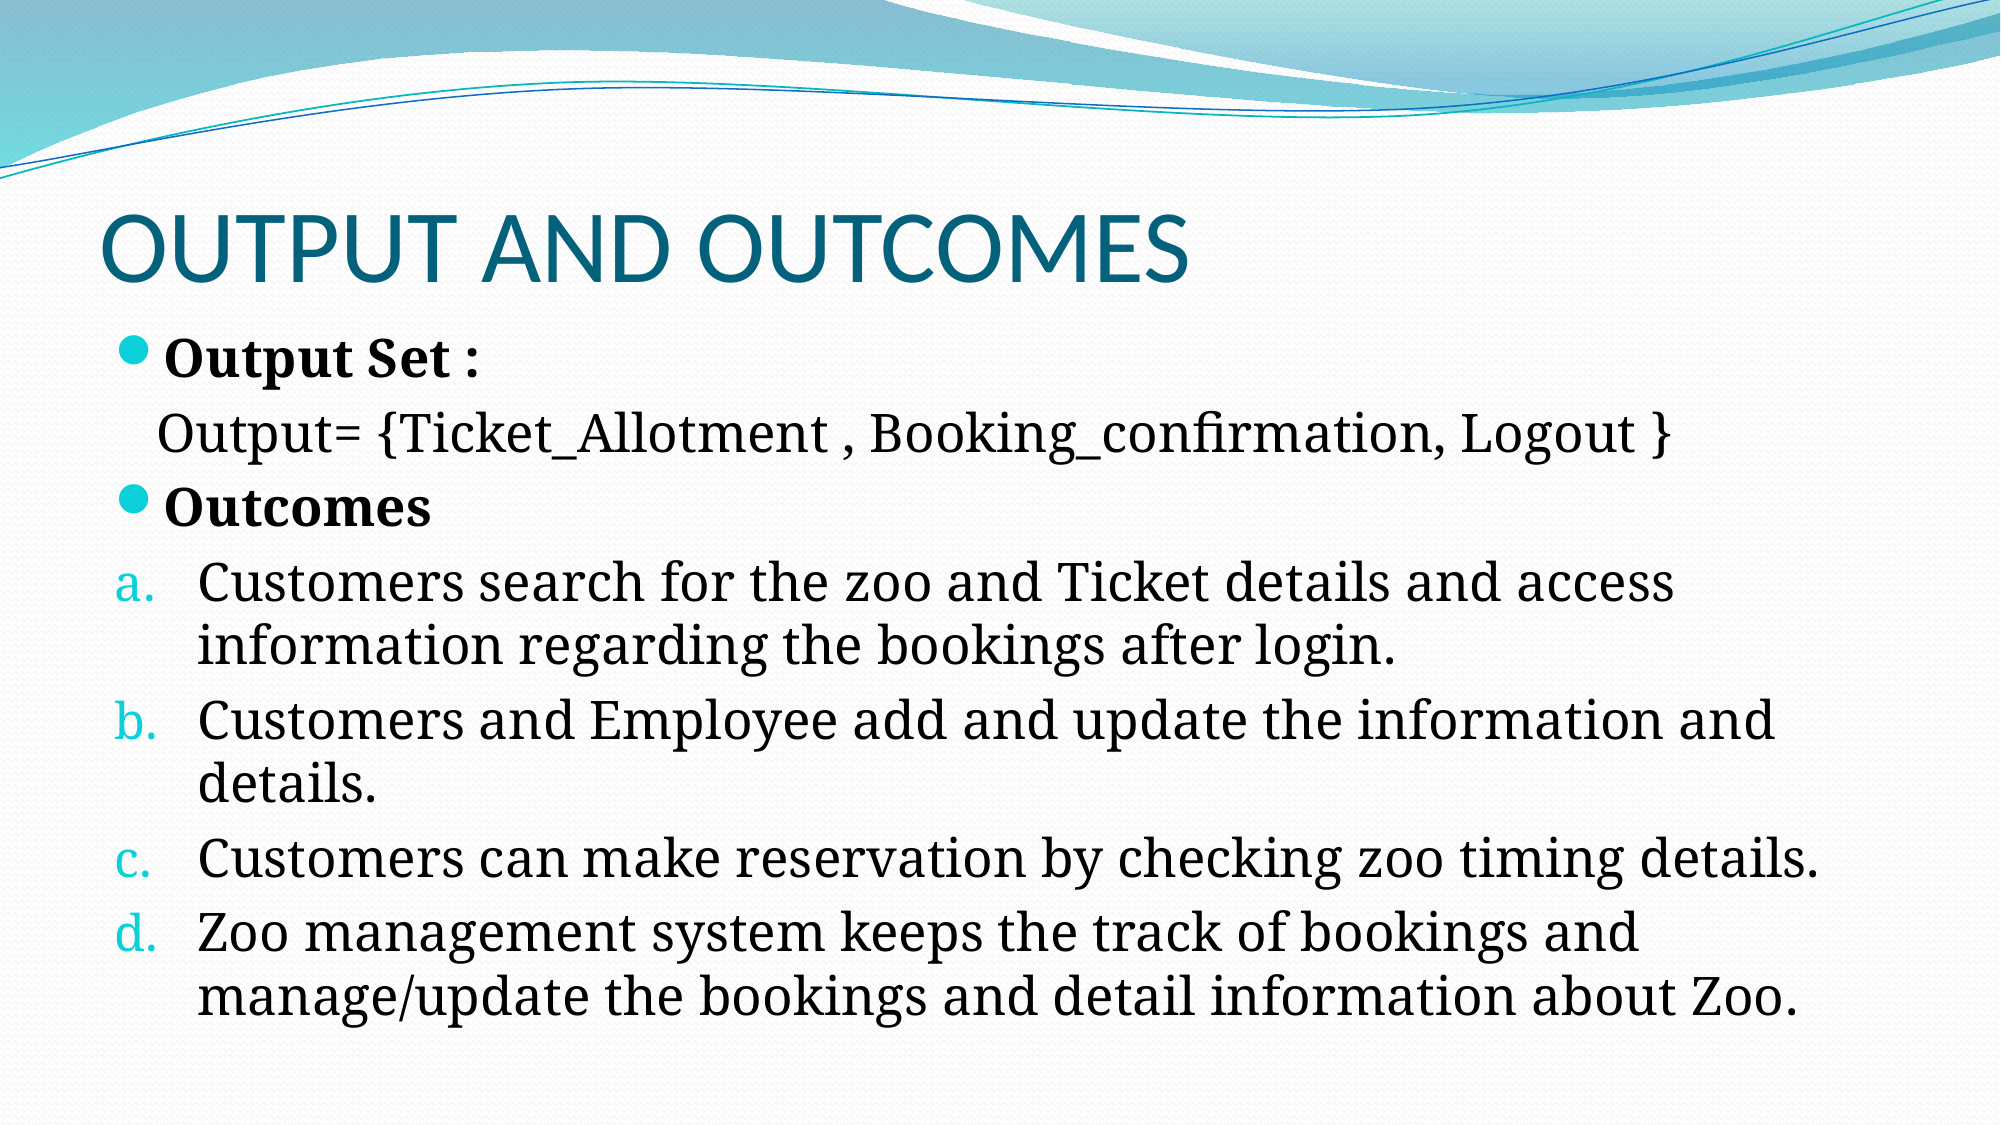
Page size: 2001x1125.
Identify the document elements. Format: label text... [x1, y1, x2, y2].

title OUTPUT AND OUTCOMES [99, 115, 1900, 303]
list Output Set : Output= {Ticket_Allotment , Booking_confirmation, Logout } Outcomes Customers search for the zoo and Ticket details and access information regarding the bookings after login. Customers and Employee add and update the information and details. Customers can make reservation by checking zoo timing details. Zoo management system keeps the track of bookings and manage/update the bookings and detail information about Zoo. [99, 317, 1900, 1038]
